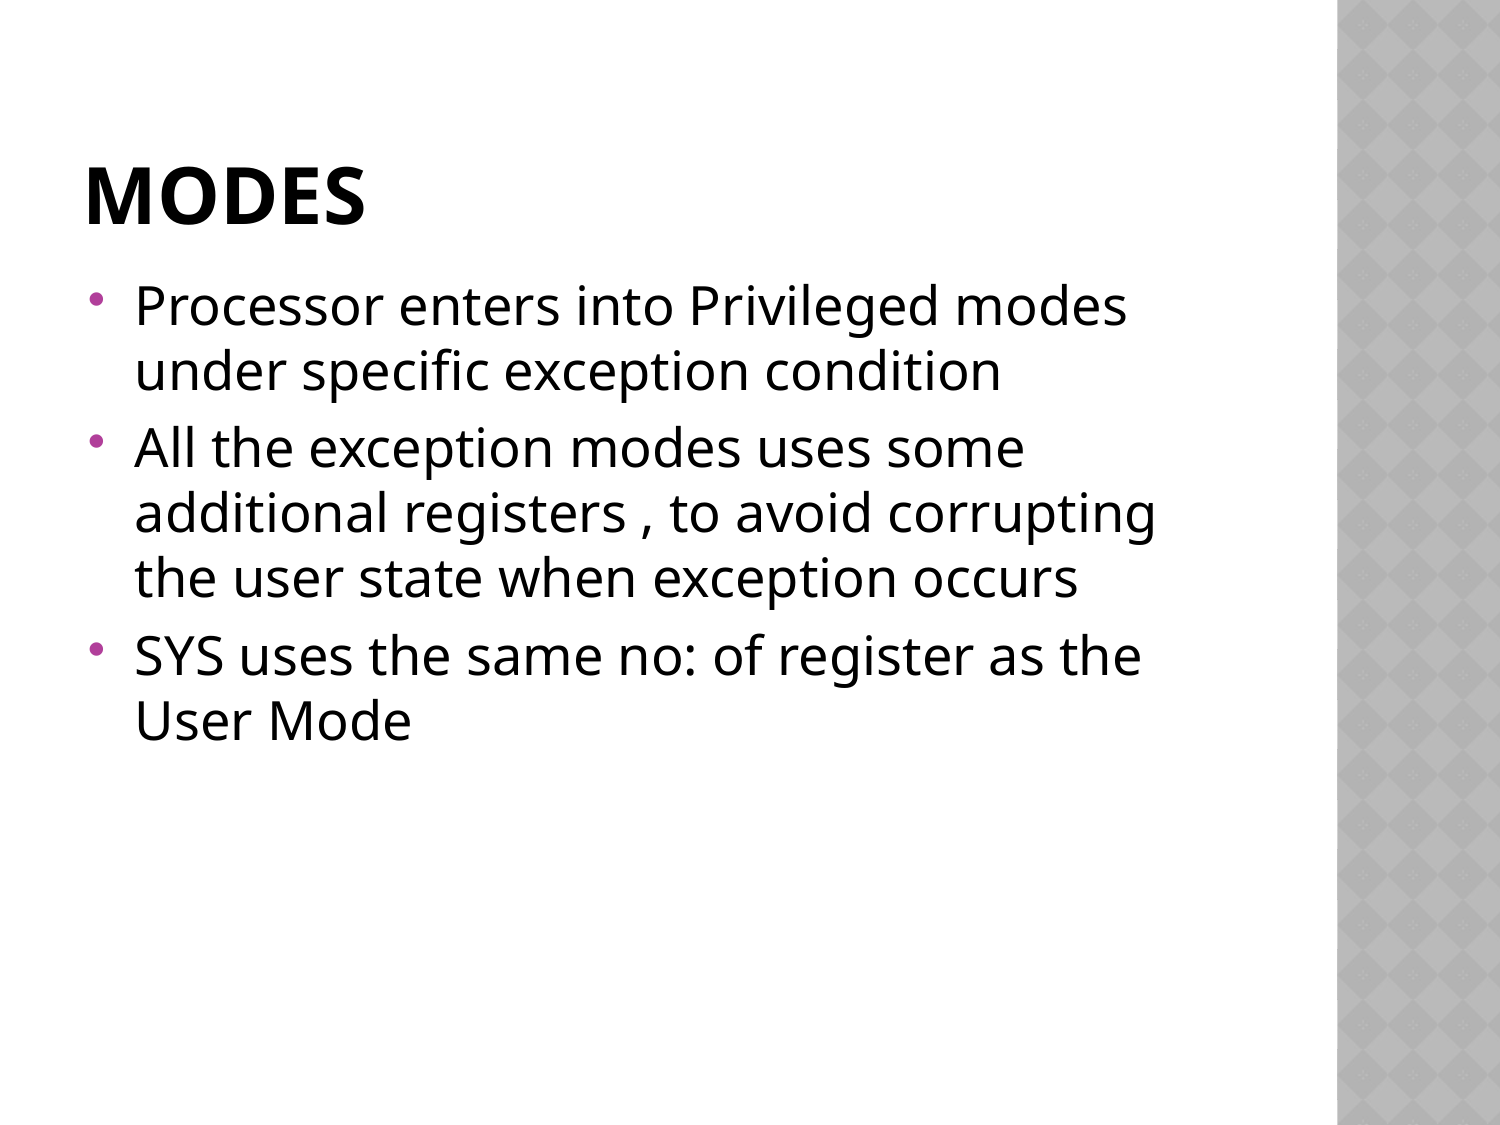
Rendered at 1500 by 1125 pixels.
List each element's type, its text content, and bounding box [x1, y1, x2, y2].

list Processor enters into Privileged modes under specific exception condition All the exception modes uses some additional registers , to avoid corrupting the user state when exception occurs SYS uses the same no: of register as the User Mode [75, 264, 1263, 1059]
title MODES [75, 52, 1263, 240]
